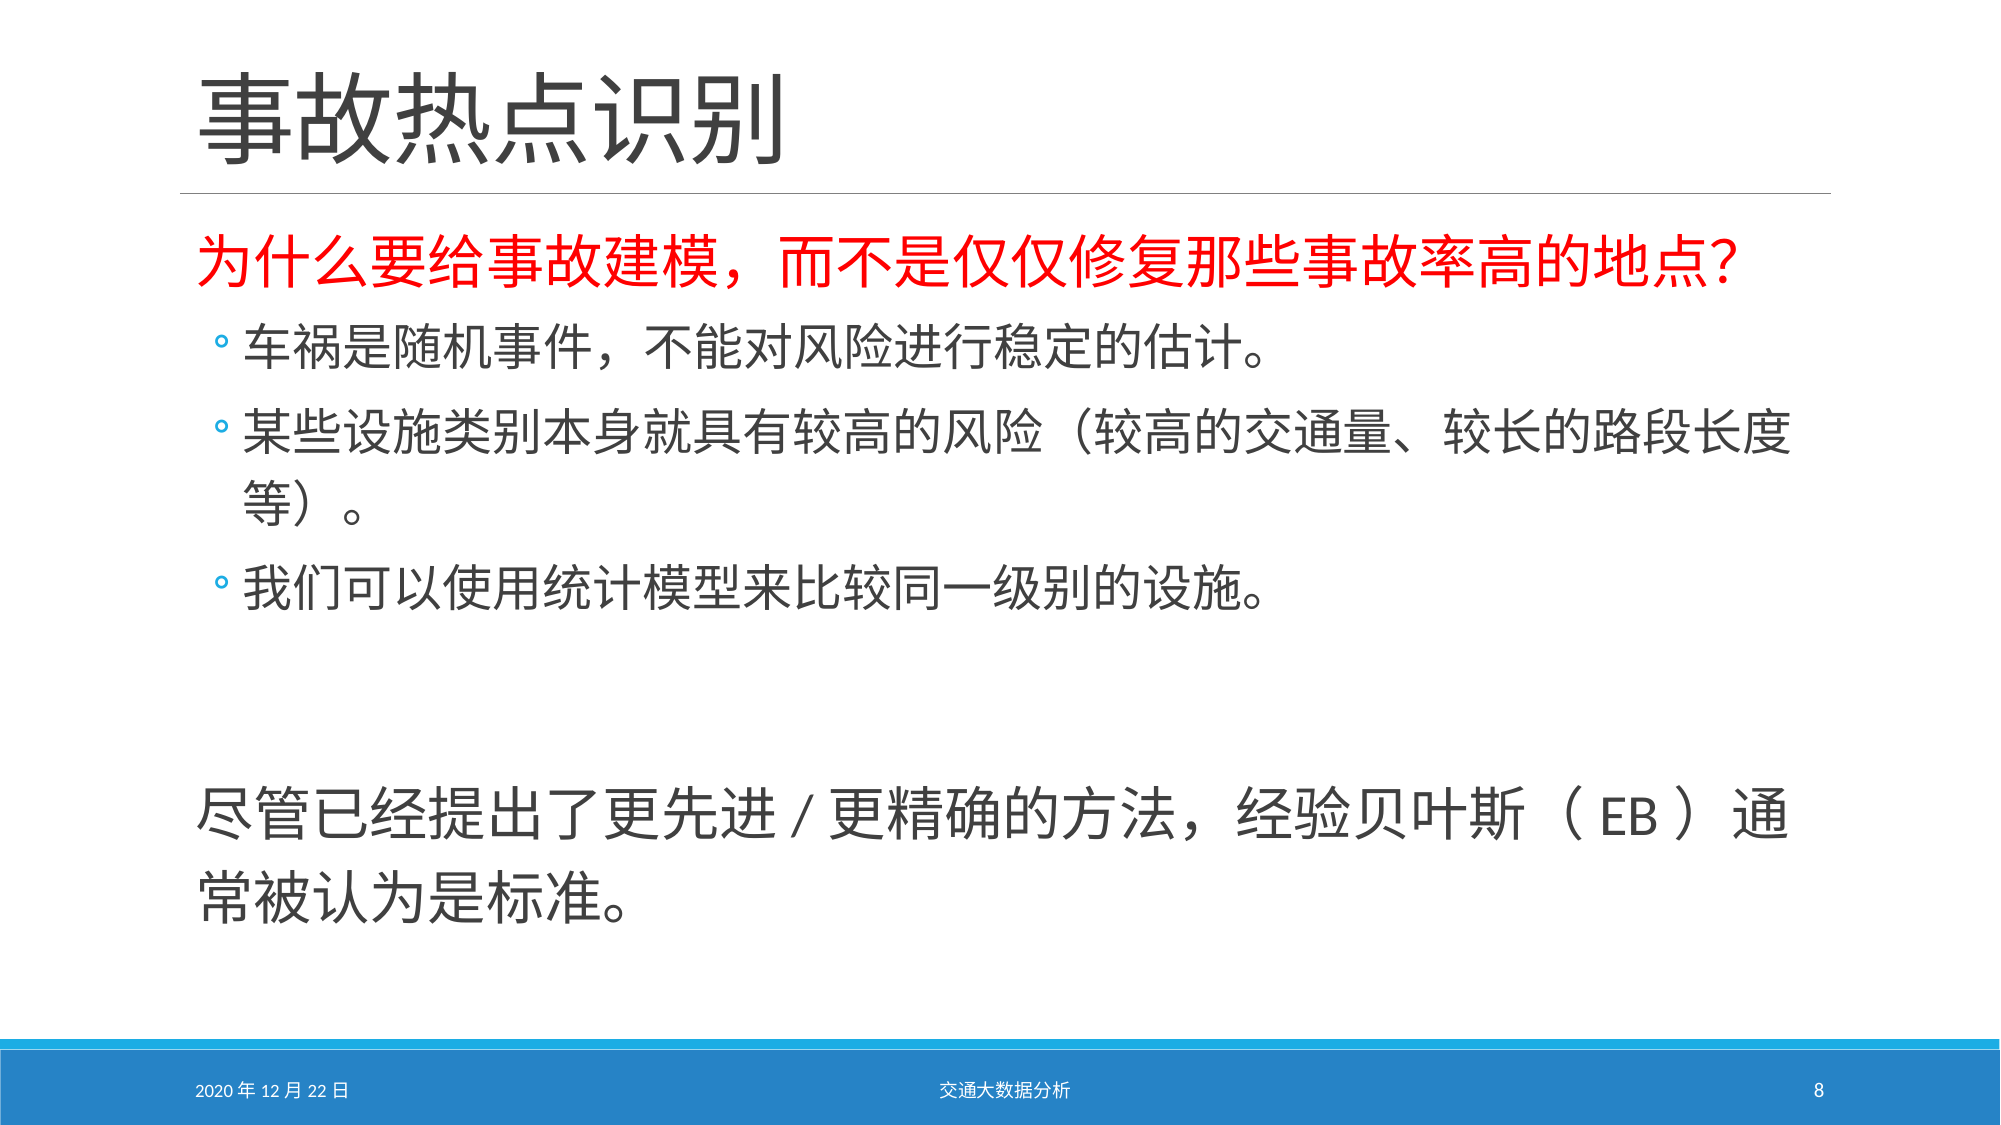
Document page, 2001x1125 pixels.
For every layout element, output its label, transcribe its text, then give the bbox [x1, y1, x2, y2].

slide_number 8 [1624, 1059, 1840, 1120]
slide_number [179, 1059, 586, 1120]
list 为什么要给事故建模，而不是仅仅修复那些事故率高的地点？ 车祸是随机事件，不能对风险进行稳定的估计。 某些设施类别本身就具有较高的风险（较高的交通量、较长的路段长度等）。 我们可以使用统计模型来比较同一级别的设施。 尽管已经提出了更先进/更精确的方法，经验贝叶斯（EB）通常被认为是标准。 [179, 203, 1830, 1034]
footer 交通大数据分析 [609, 1059, 1401, 1120]
title 事故热点识别 [179, 20, 1830, 185]
